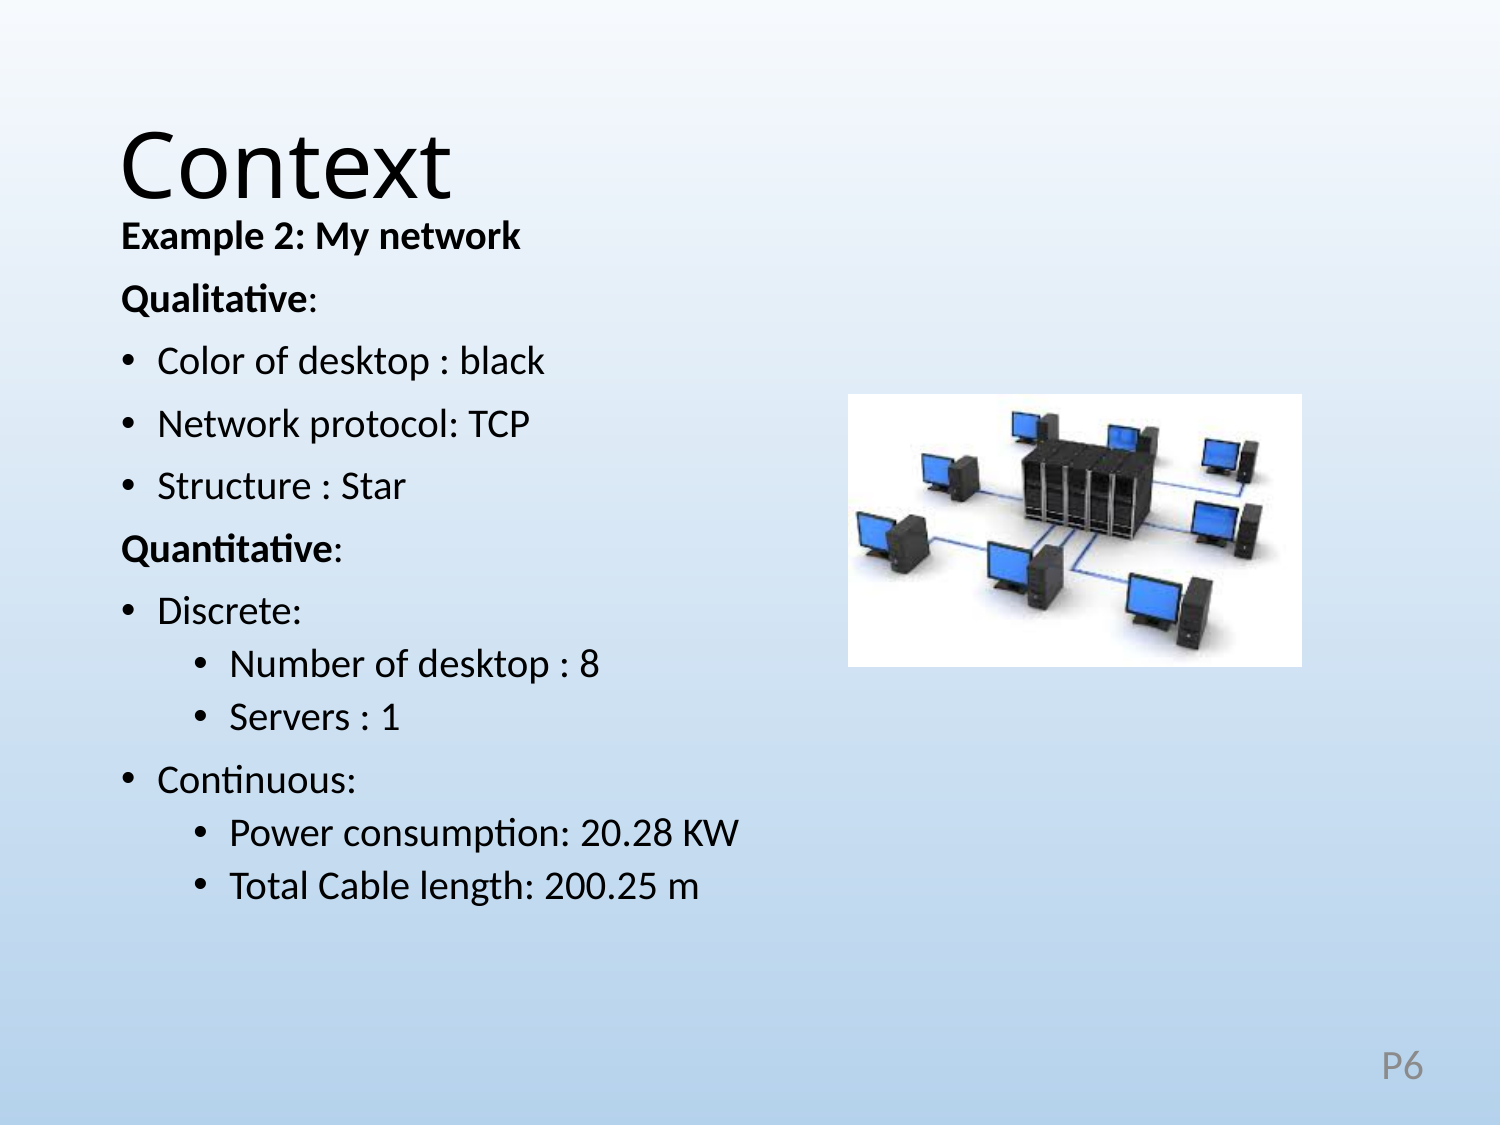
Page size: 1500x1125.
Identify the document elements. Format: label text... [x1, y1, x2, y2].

picture [848, 394, 1302, 667]
title Context [103, 59, 1397, 278]
list Example 2: My network Qualitative: Color of desktop : black Network protocol: TCP Structure : Star Quantitative: Discrete: Number of desktop : 8 Servers : 1 Continuous: Power consumption: 20.28 KW Total Cable length: 200.25 m [106, 207, 1400, 922]
text_box P [1366, 1033, 1477, 1093]
